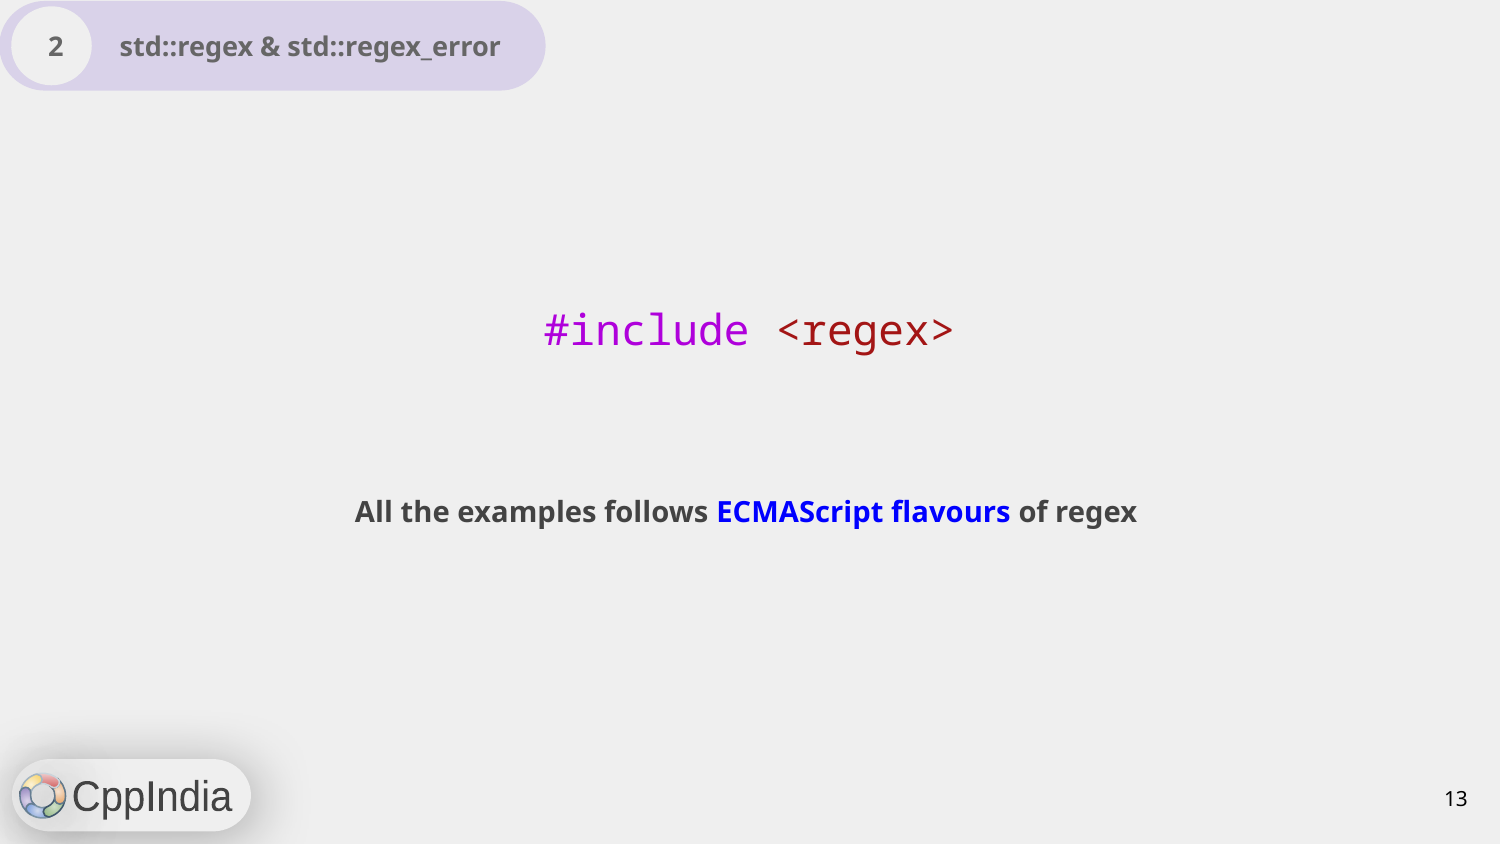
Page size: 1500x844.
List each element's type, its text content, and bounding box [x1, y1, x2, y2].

text_box [29, 6, 74, 13]
text_box [533, 16, 545, 76]
text_box #include <regex> [520, 279, 979, 359]
text_box All the examples follows ECMAScript flavours of regex [308, 458, 1192, 564]
text_box [11, 27, 16, 65]
text_box 2 std::regex & std::regex_error [16, 13, 533, 79]
text_box [29, 79, 74, 86]
slide_number ‹#› [1392, 767, 1483, 833]
text_box [0, 1, 530, 90]
